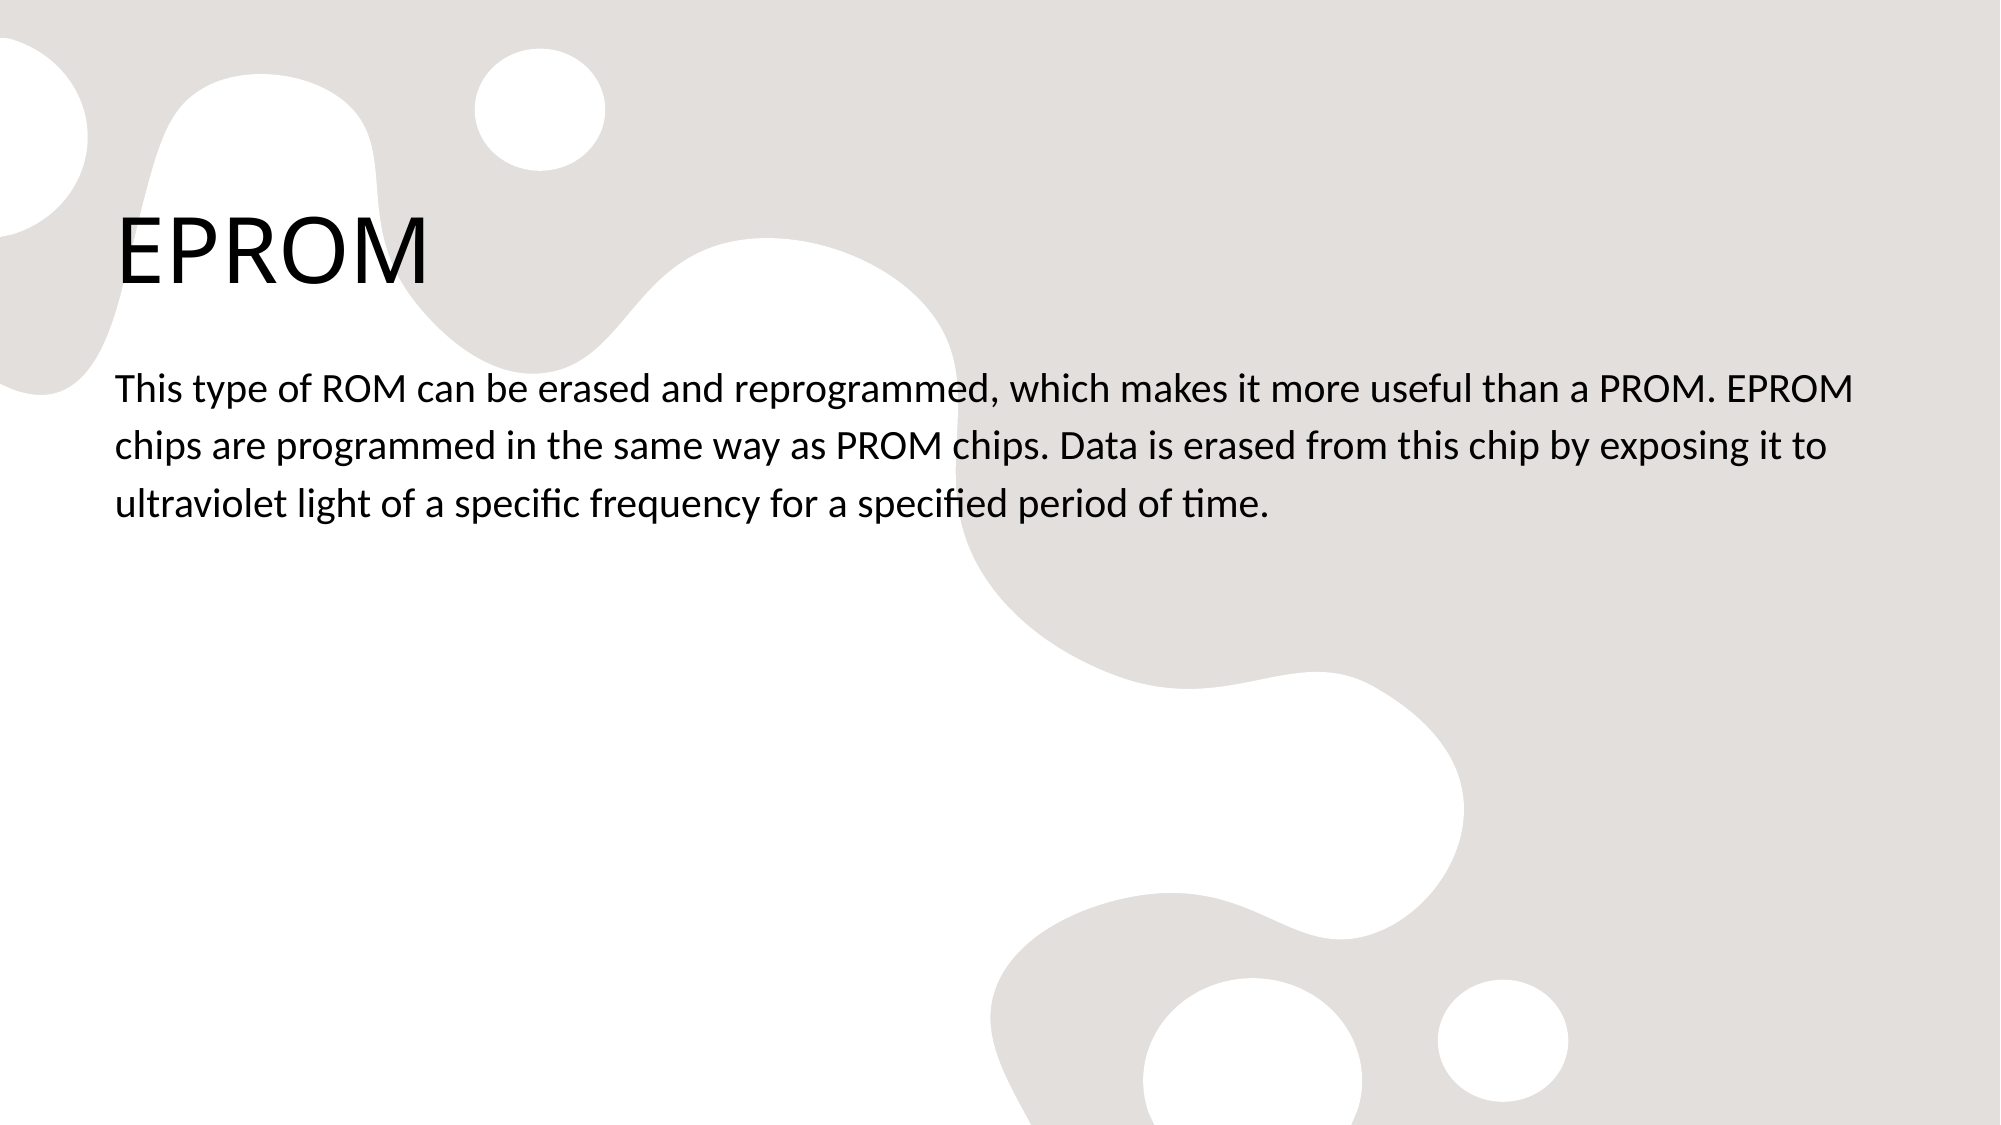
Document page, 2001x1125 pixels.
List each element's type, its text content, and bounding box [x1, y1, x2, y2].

title EPROM [99, 91, 1900, 309]
list This type of ROM can be erased and reprogrammed, which makes it more useful than a PROM. EPROM chips are programmed in the same way as PROM chips. Data is erased from this chip by exposing it to ultraviolet light of a specific frequency for a specified period of time. [99, 345, 1900, 1008]
